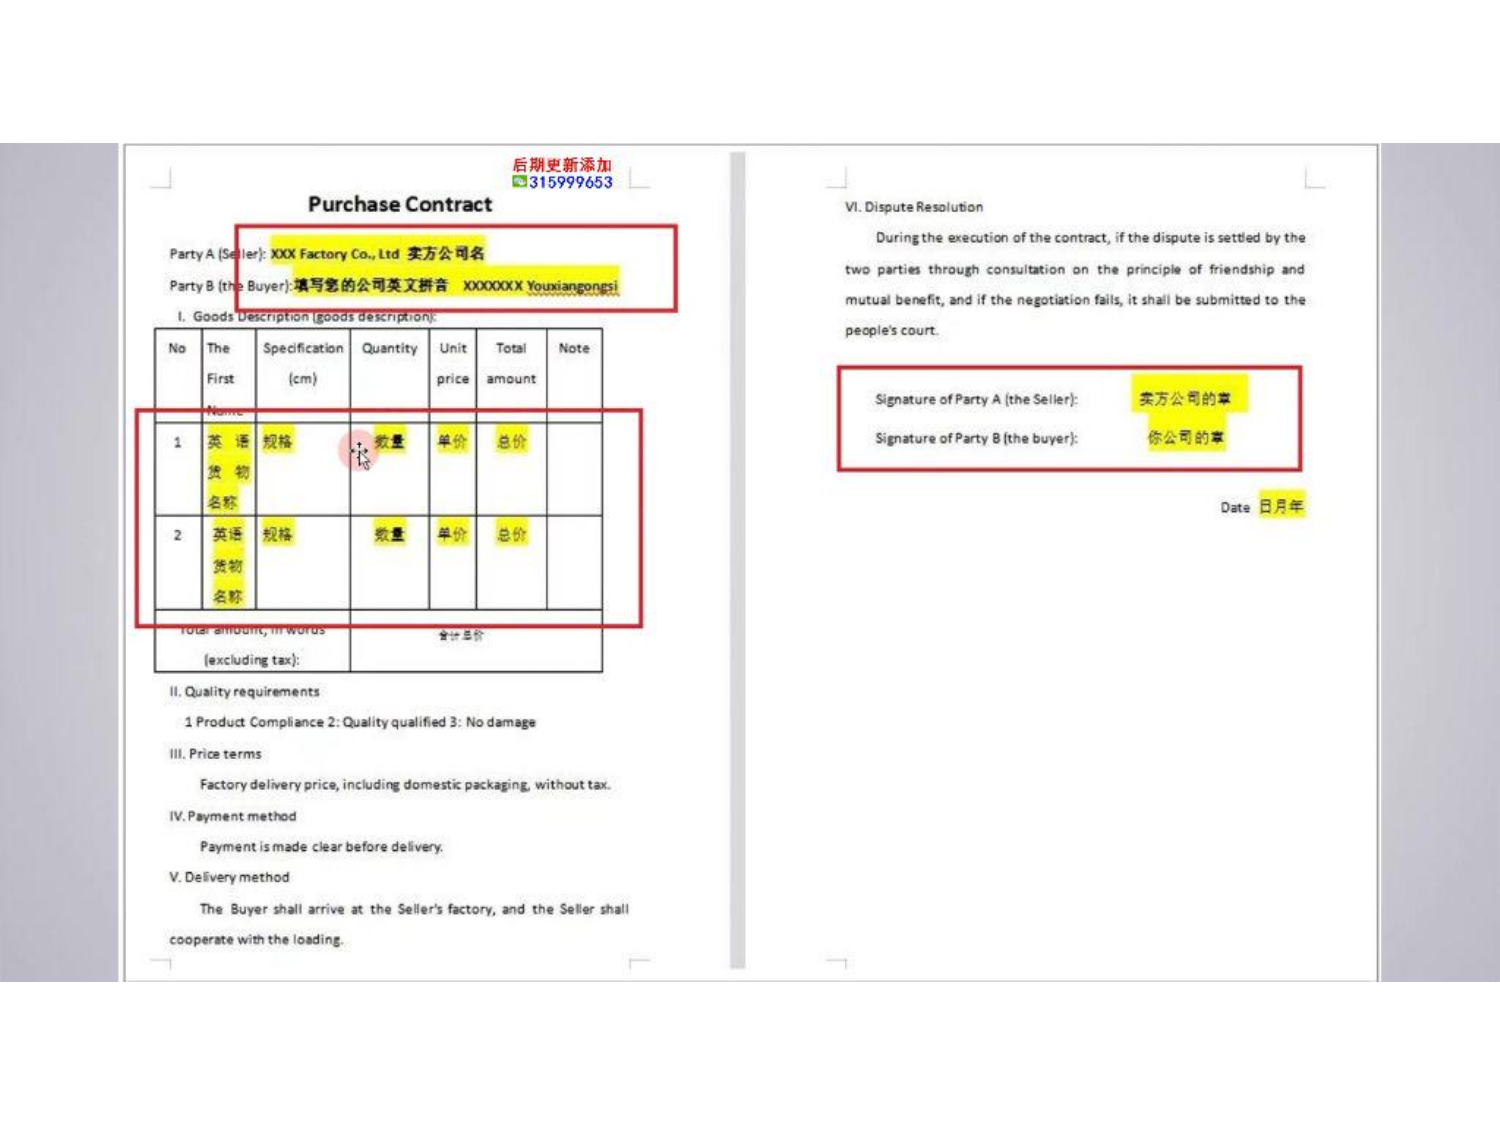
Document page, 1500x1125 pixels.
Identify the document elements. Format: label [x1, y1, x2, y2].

picture [0, 143, 1500, 982]
